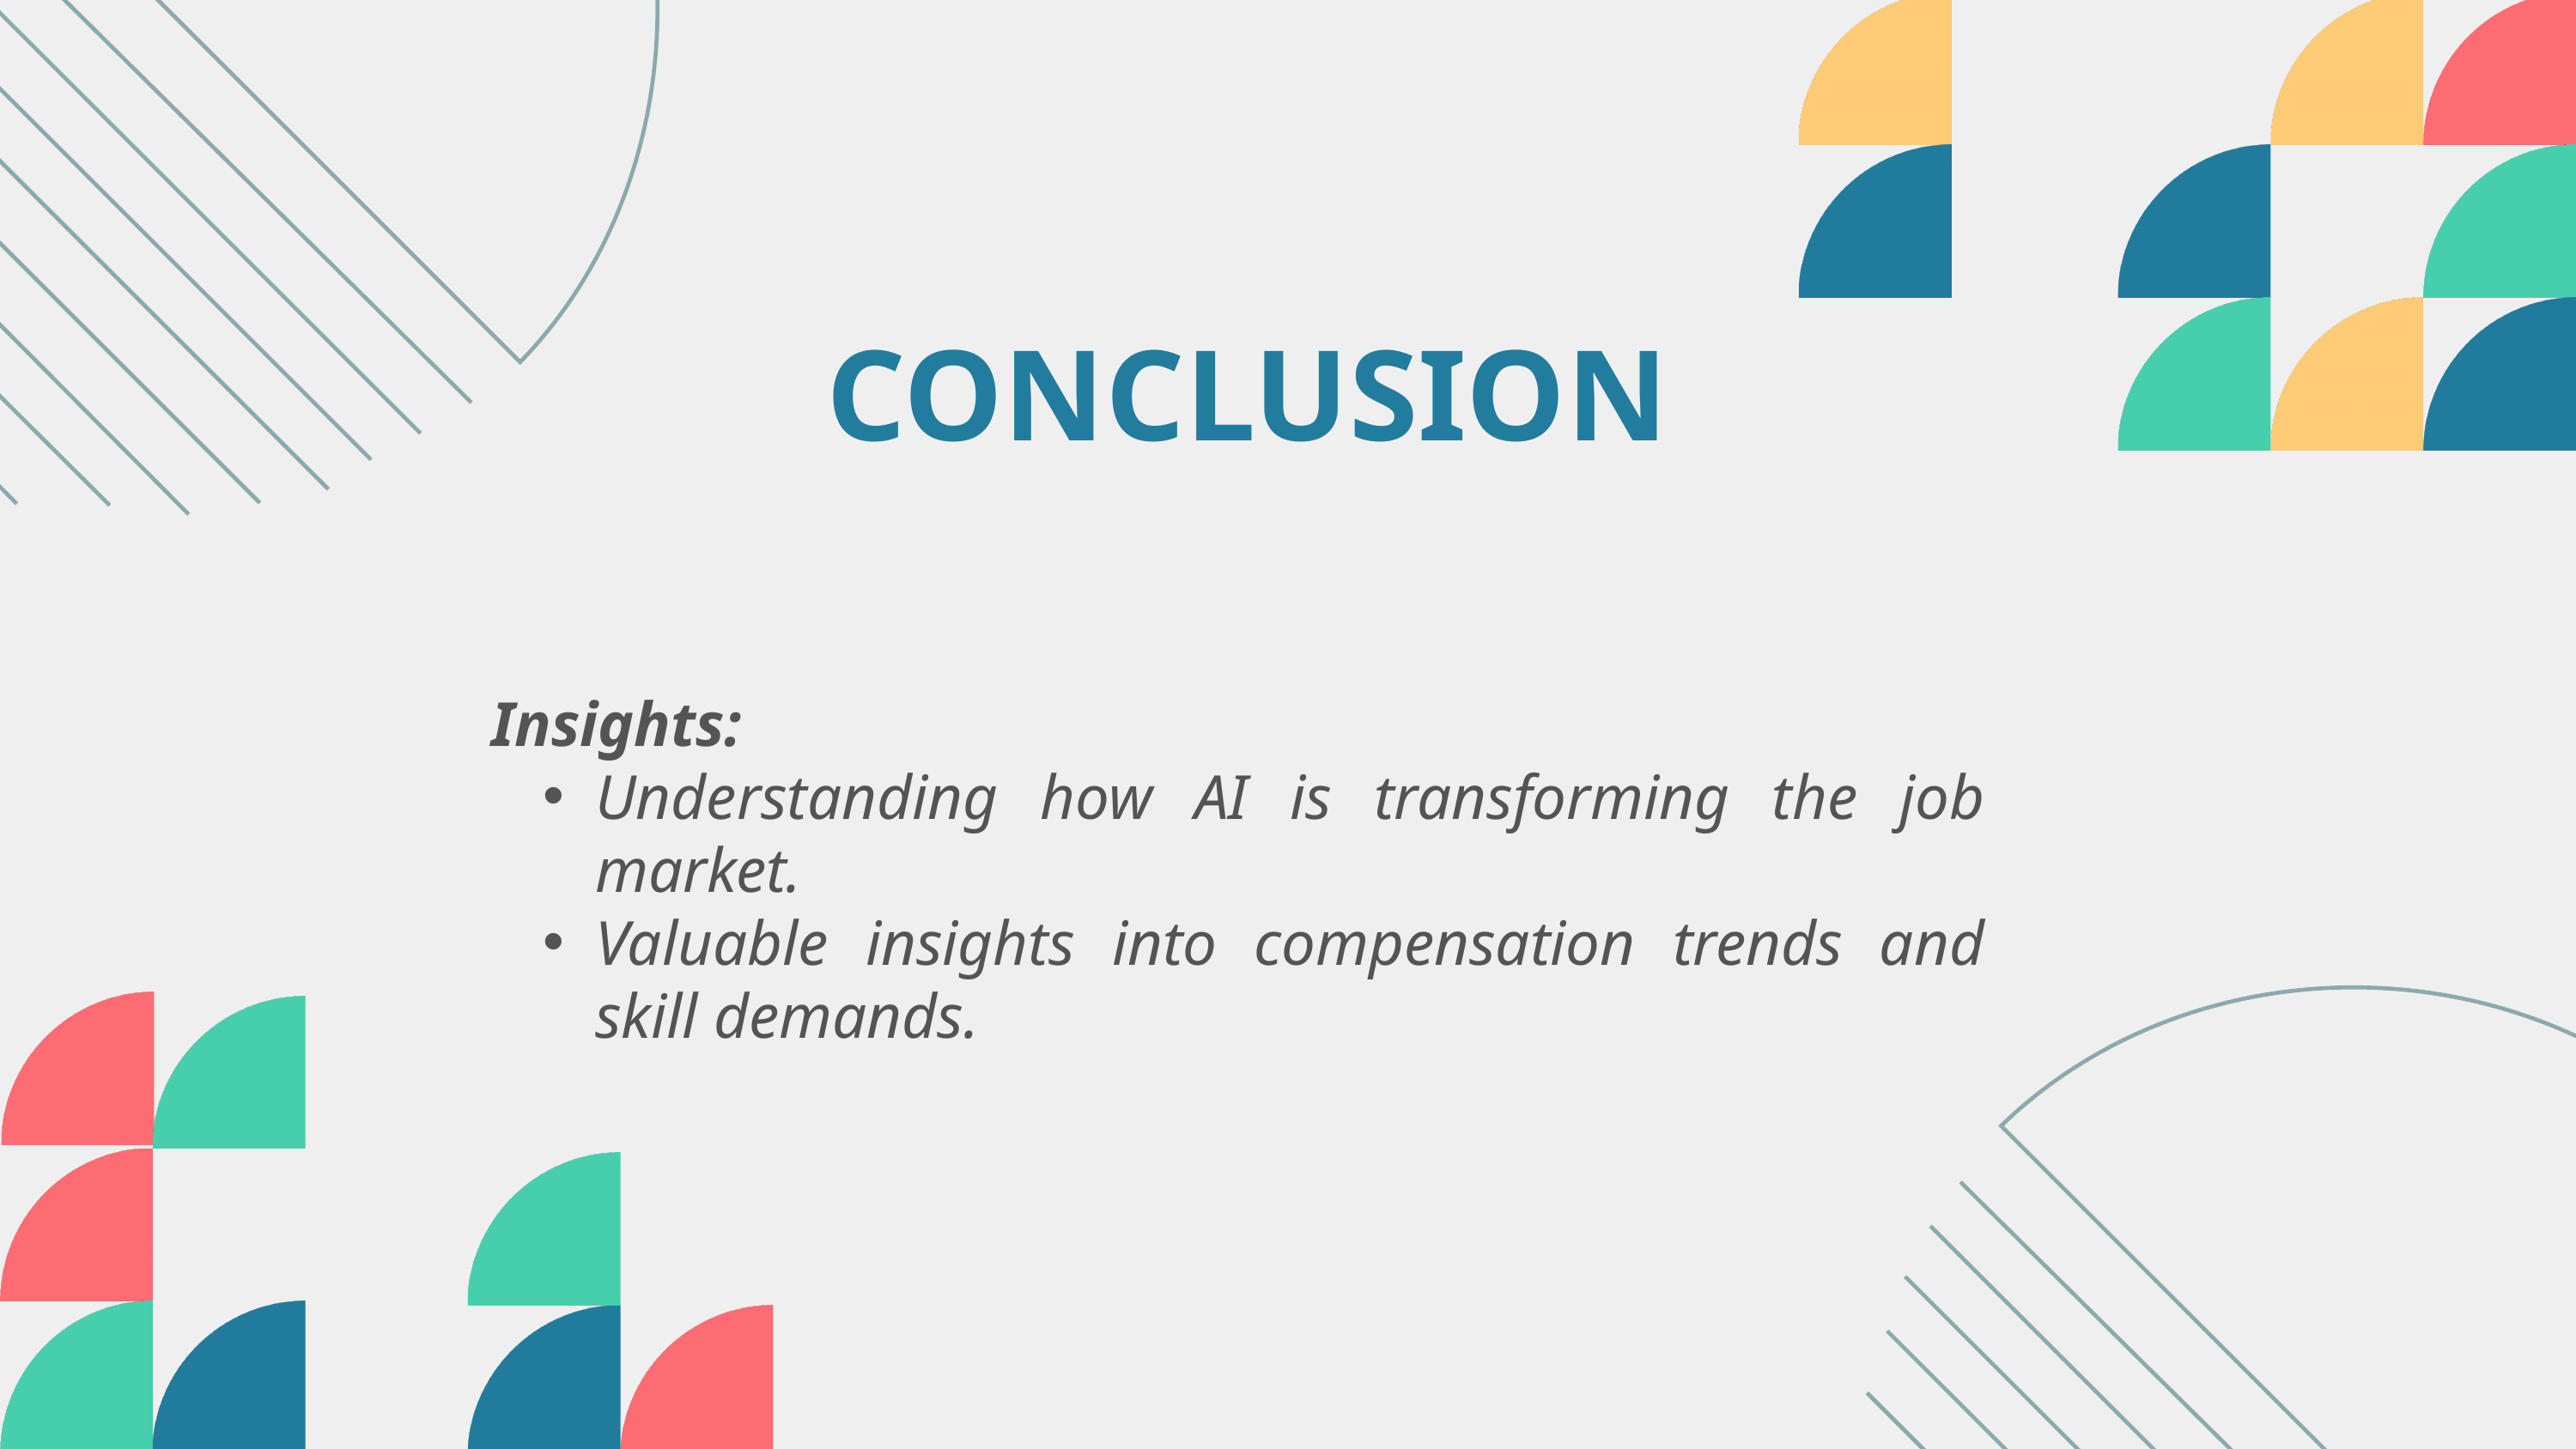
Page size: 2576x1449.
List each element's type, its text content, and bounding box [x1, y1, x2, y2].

text_box [152, 1300, 306, 1449]
text_box [1, 991, 155, 1145]
text_box [1798, 144, 1952, 298]
text_box [467, 1152, 621, 1306]
text_box [2423, 144, 2576, 297]
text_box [0, 0, 851, 67]
text_box [467, 1306, 620, 1449]
text_box [2271, 297, 2424, 451]
text_box [620, 1305, 774, 1449]
text_box [0, 1149, 153, 1300]
text_box [1798, 0, 1952, 144]
text_box [2424, 297, 2576, 451]
text_box [2117, 144, 2271, 297]
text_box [2025, 1066, 2576, 1449]
text_box [0, 1300, 152, 1449]
text_box [152, 996, 306, 1149]
text_box CONCLUSION [494, 340, 2002, 466]
text_box Insights: Understanding how AI is transforming the job market. Valuable insights into compensation trends and skill demands. [491, 685, 1986, 1051]
text_box [2424, 0, 2576, 144]
text_box [2270, 0, 2424, 145]
text_box [2117, 297, 2271, 451]
